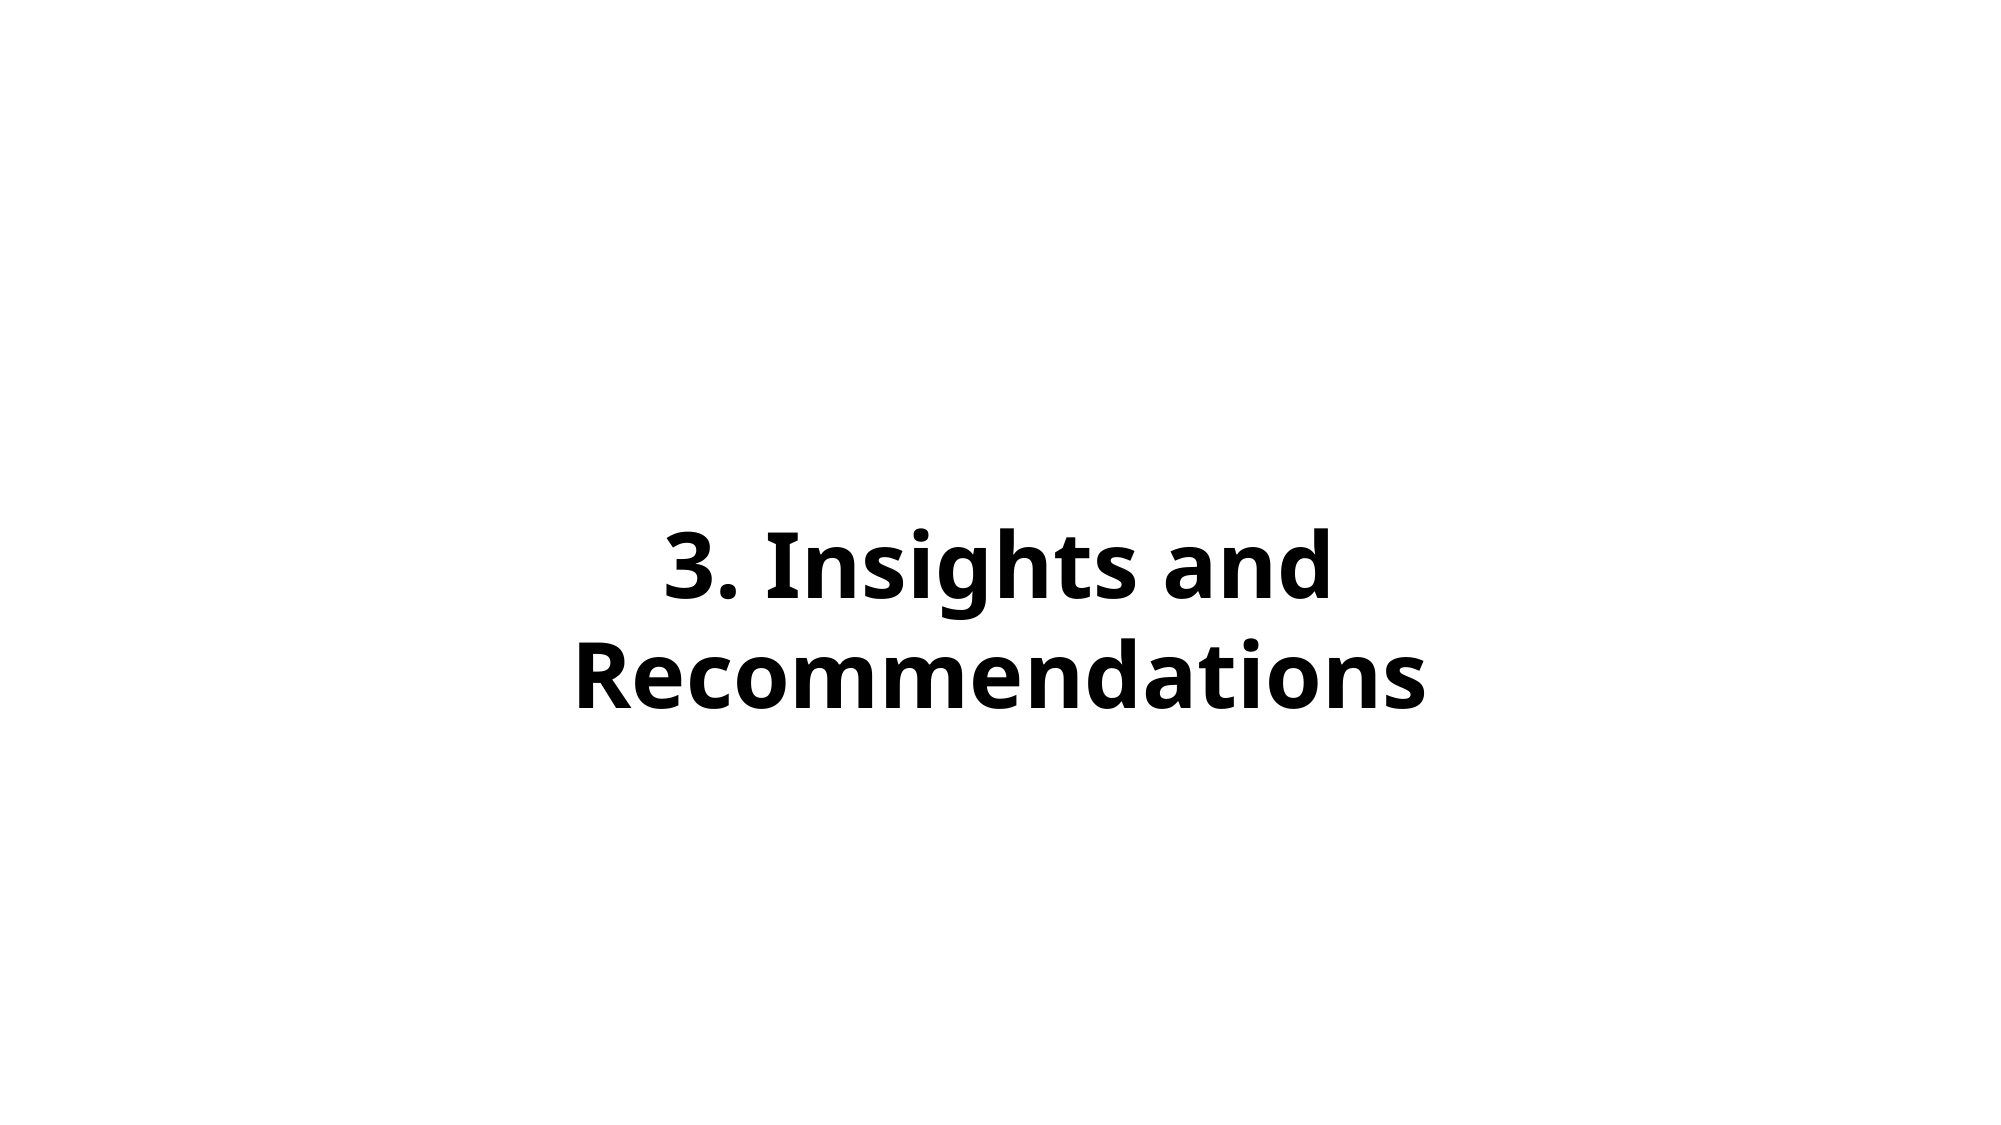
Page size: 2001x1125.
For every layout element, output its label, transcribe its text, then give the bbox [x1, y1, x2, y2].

text_box 3. Insights and Recommendations [421, 499, 1579, 734]
